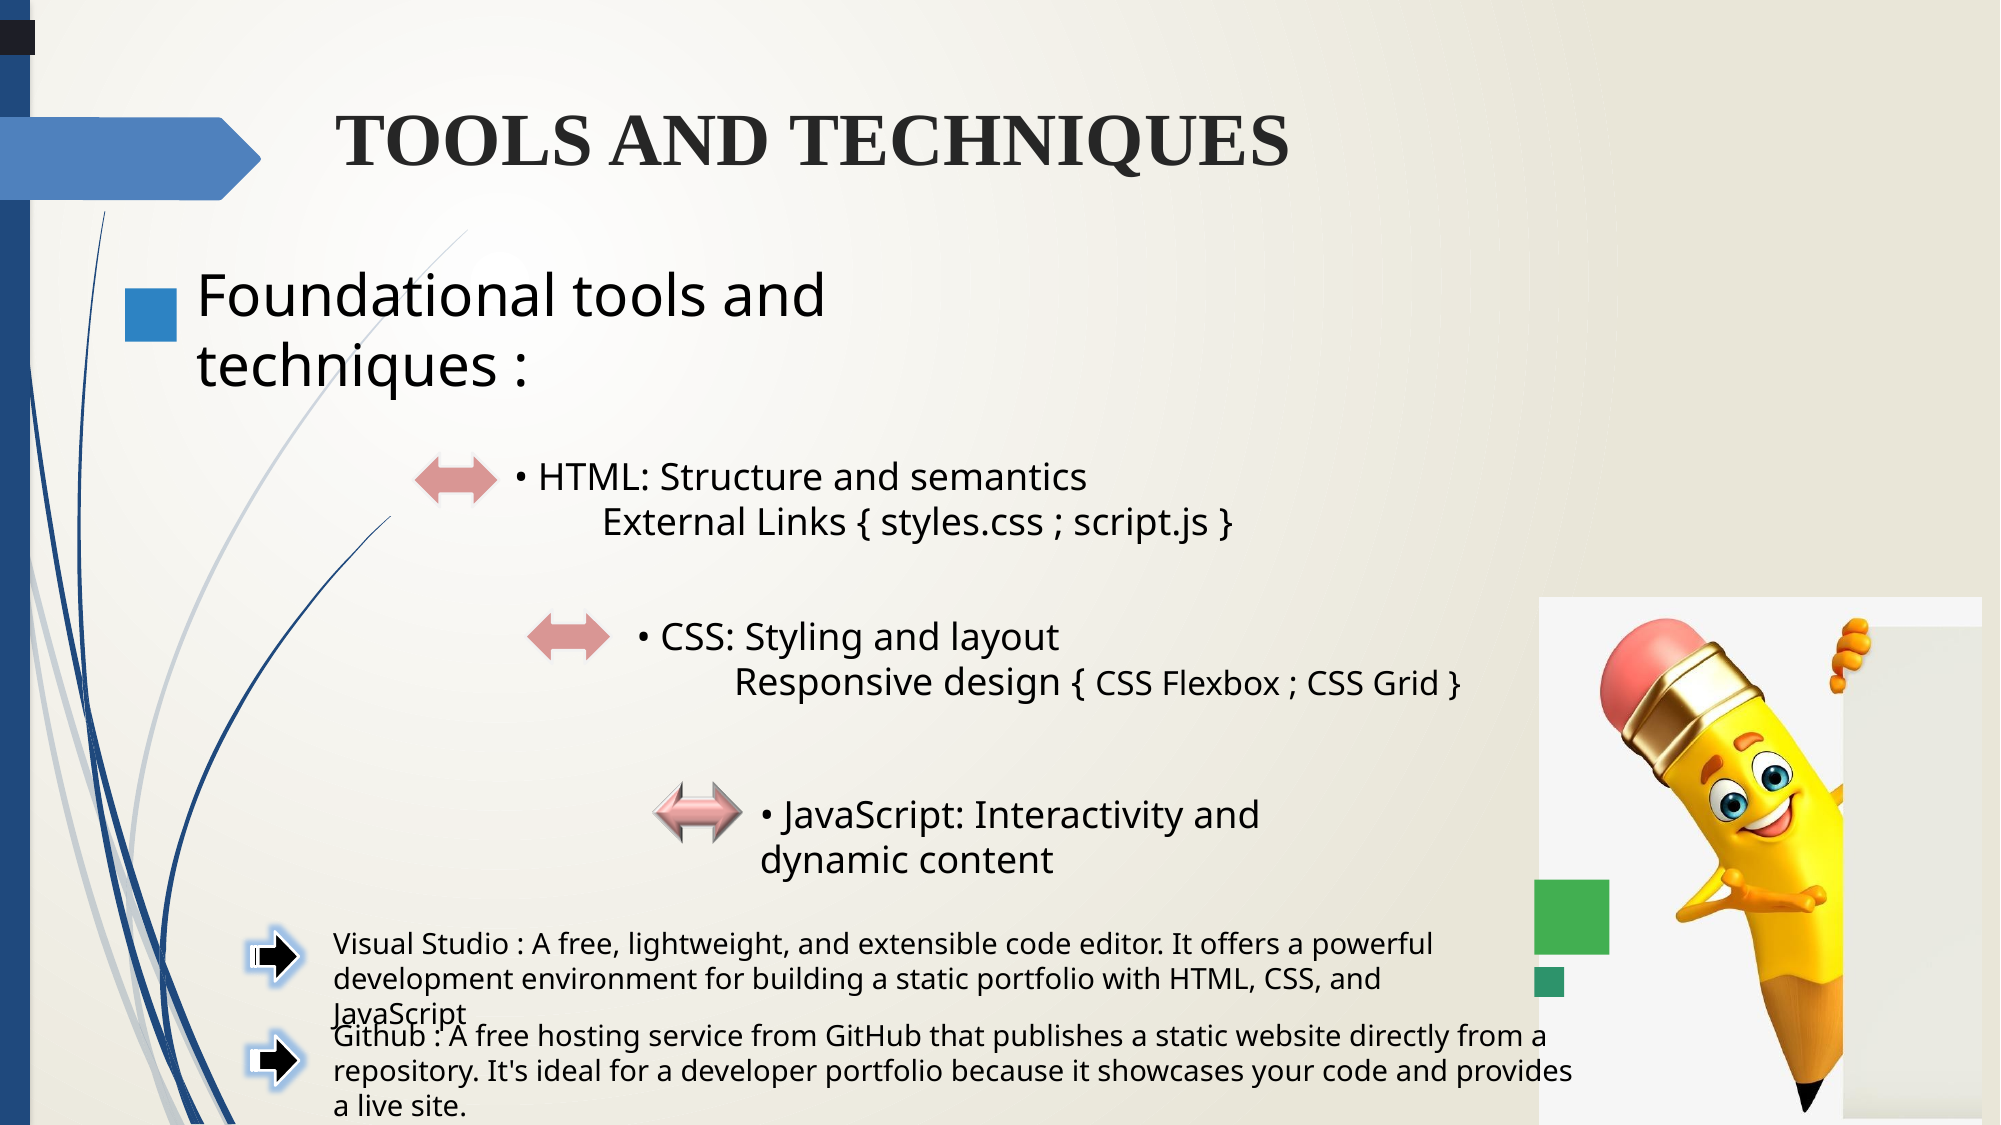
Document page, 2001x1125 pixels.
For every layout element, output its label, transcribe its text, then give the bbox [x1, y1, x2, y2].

text_box [0, 20, 35, 55]
picture [649, 779, 746, 846]
text_box Foundational tools and techniques : [181, 250, 982, 406]
title TOOLS AND TECHNIQUES [333, 88, 1942, 279]
text_box • CSS: Styling and layout Responsive design { CSS Flexbox ; CSS Grid } [621, 606, 1534, 711]
text_box [411, 451, 499, 509]
text_box • JavaScript: Interactivity and dynamic content [744, 784, 1320, 889]
text_box [250, 1034, 301, 1087]
text_box [125, 288, 177, 342]
text_box [250, 930, 300, 983]
text_box [524, 608, 613, 666]
picture [1539, 596, 1982, 1125]
text_box • HTML: Structure and semantics External Links { styles.css ; script.js } [499, 445, 1252, 551]
text_box Visual Studio : A free, lightweight, and extensible code editor. It offers a powerful development environment for building a static portfolio with HTML, CSS, and JavaScript [318, 917, 1517, 1010]
text_box Github : A free hosting service from GitHub that publishes a static website directly from a repository. It's ideal for a developer portfolio because it showcases your code and provides a live site. [318, 1010, 1534, 1125]
